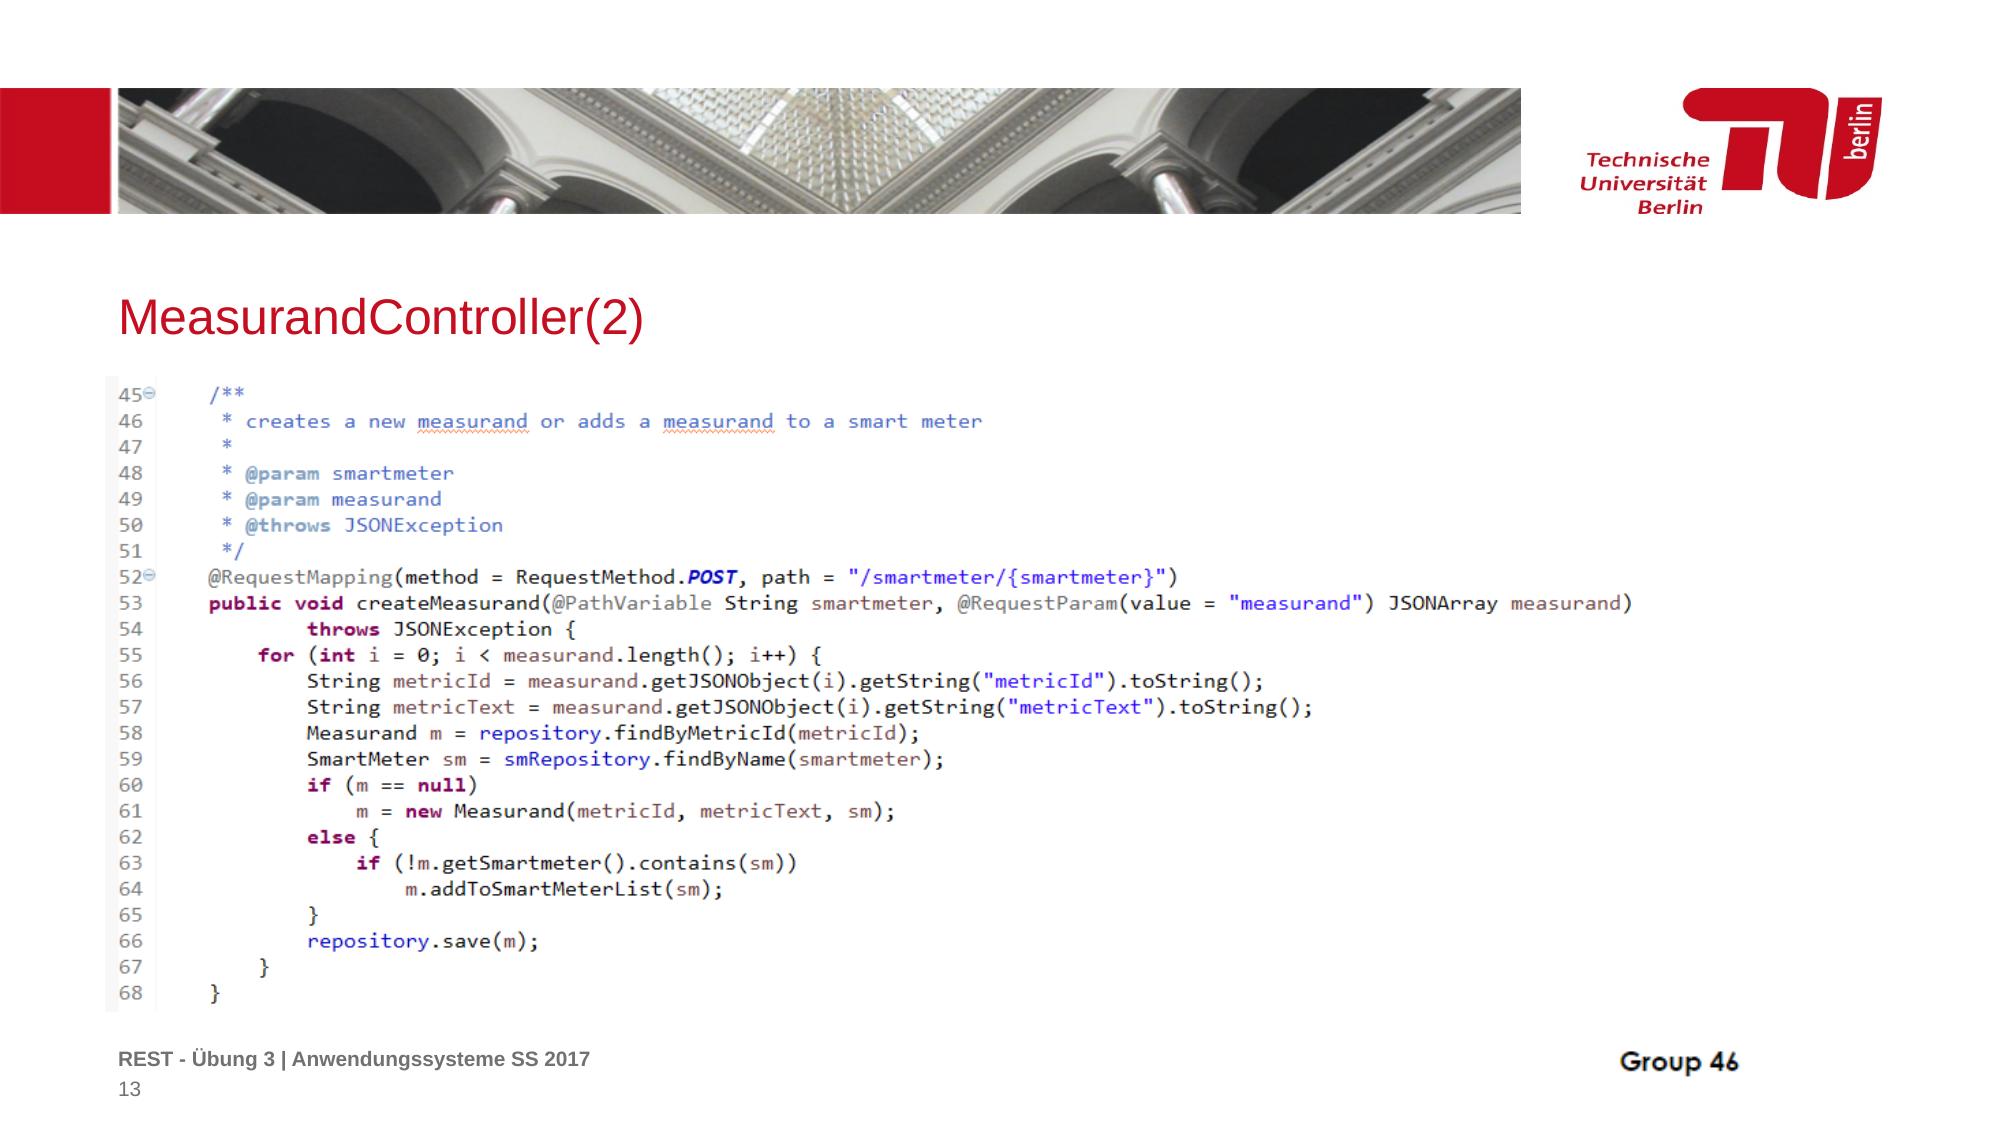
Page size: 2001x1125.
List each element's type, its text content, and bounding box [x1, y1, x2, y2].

title MeasurandController(2) [118, 285, 1882, 345]
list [104, 376, 1631, 1012]
footer REST - Übung 3 | Anwendungssysteme SS 2017 [118, 1045, 1567, 1071]
slide_number 13 [118, 1075, 1567, 1101]
picture [1581, 1002, 1882, 1114]
picture [1581, 88, 1882, 214]
picture [0, 88, 1521, 214]
